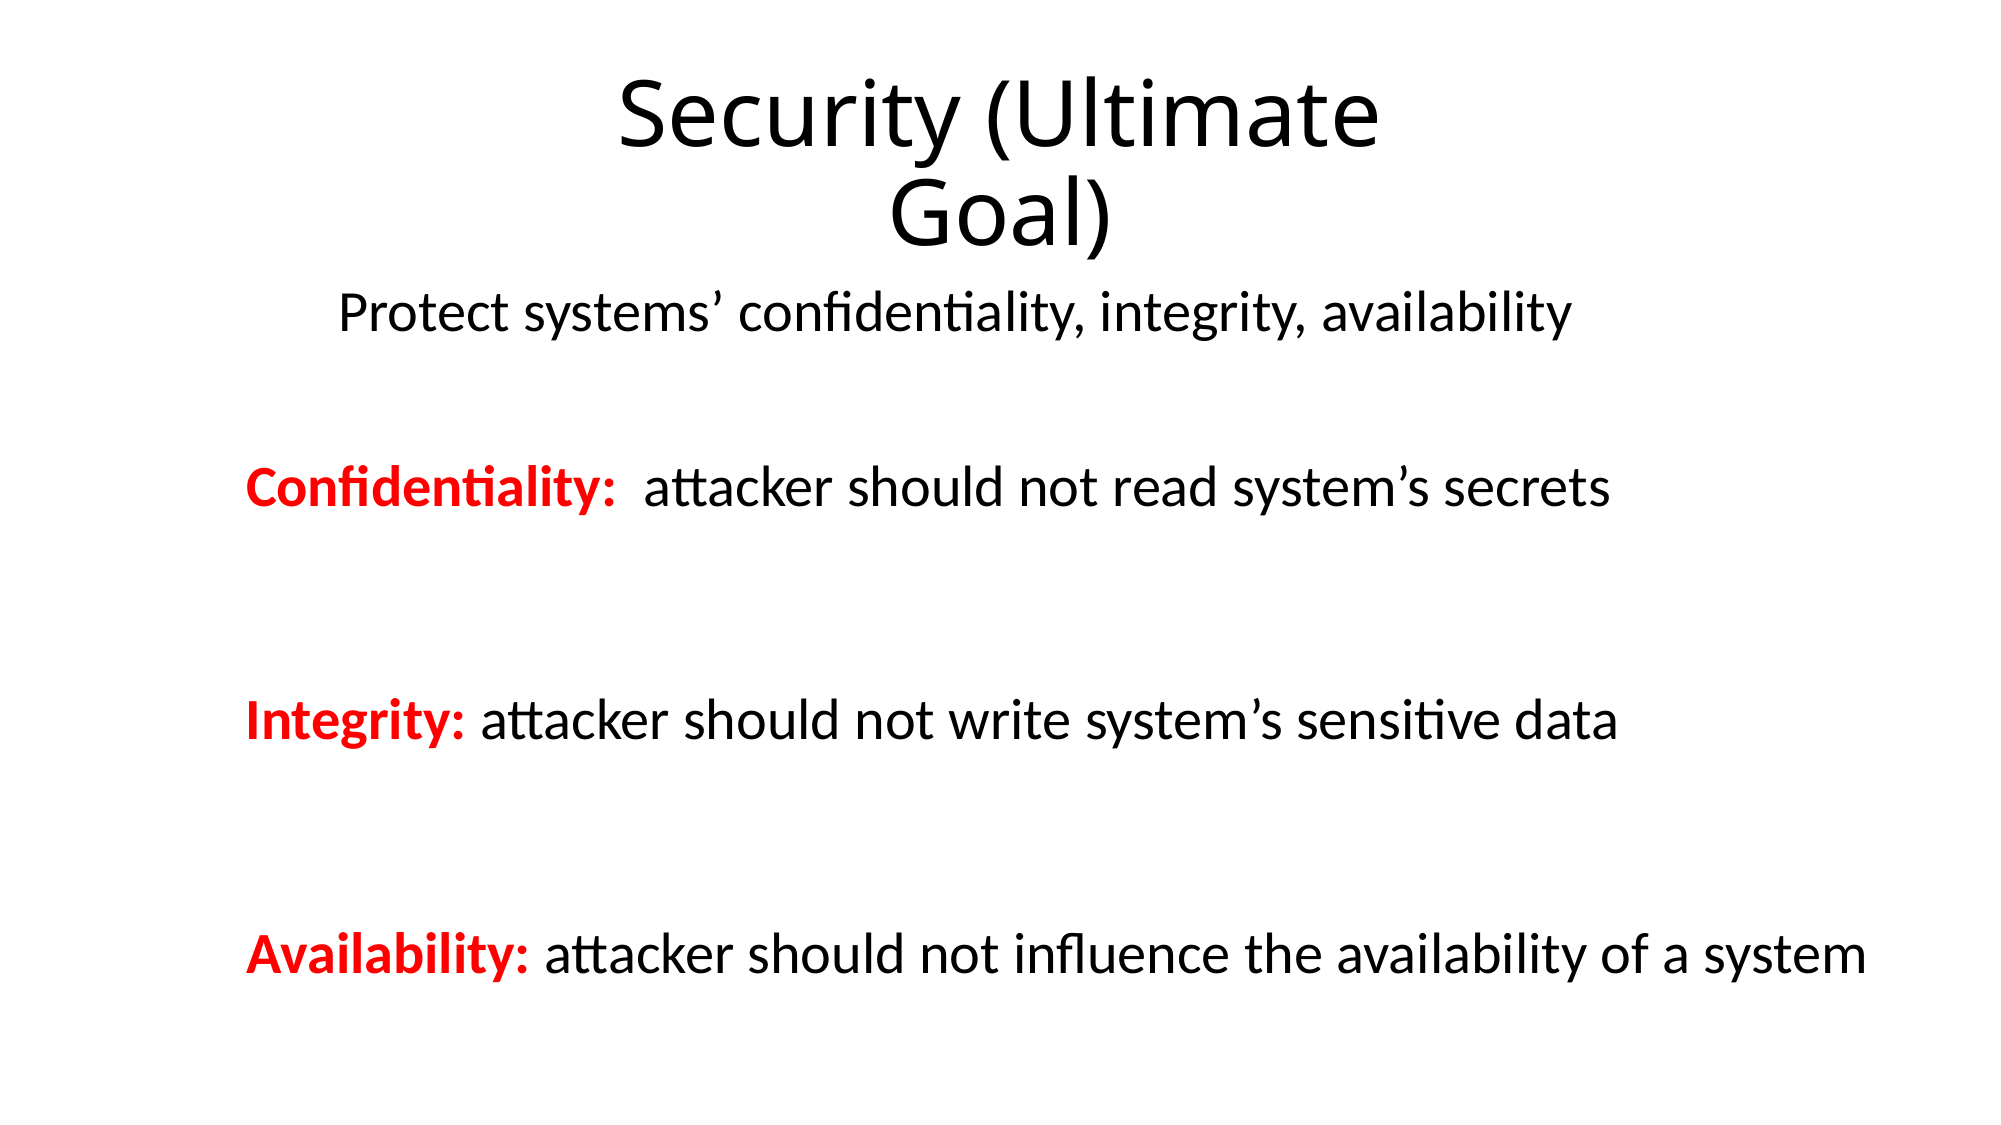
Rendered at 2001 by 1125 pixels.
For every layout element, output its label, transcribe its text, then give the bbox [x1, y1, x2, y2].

text_box Protect systems’ confidentiality, integrity, availability [323, 266, 1602, 351]
text_box Availability: attacker should not influence the availability of a system [232, 907, 1884, 993]
text_box Confidentiality: attacker should not read system’s secrets [231, 440, 1627, 526]
text_box Integrity: attacker should not write system’s sensitive data [230, 674, 1635, 759]
text_box Security (Ultimate Goal) [505, 59, 1495, 278]
